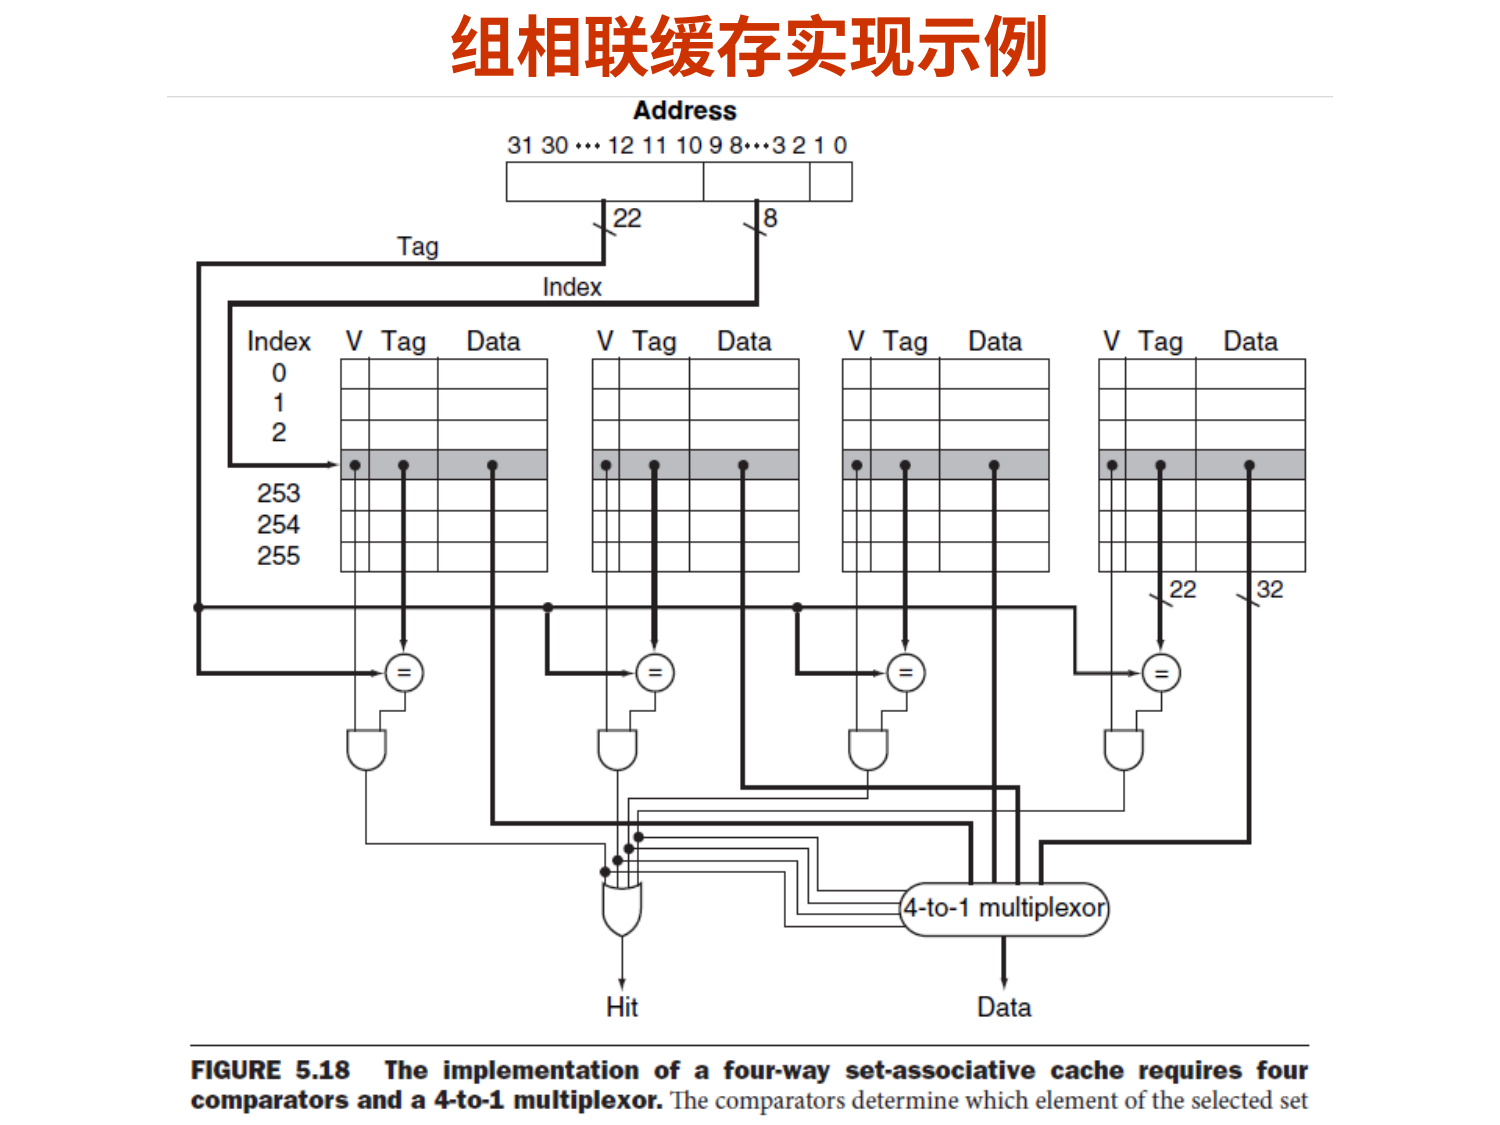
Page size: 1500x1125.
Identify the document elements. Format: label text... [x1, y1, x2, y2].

title 组相联缓存实现示例 [74, 10, 1426, 93]
picture [166, 95, 1333, 1120]
